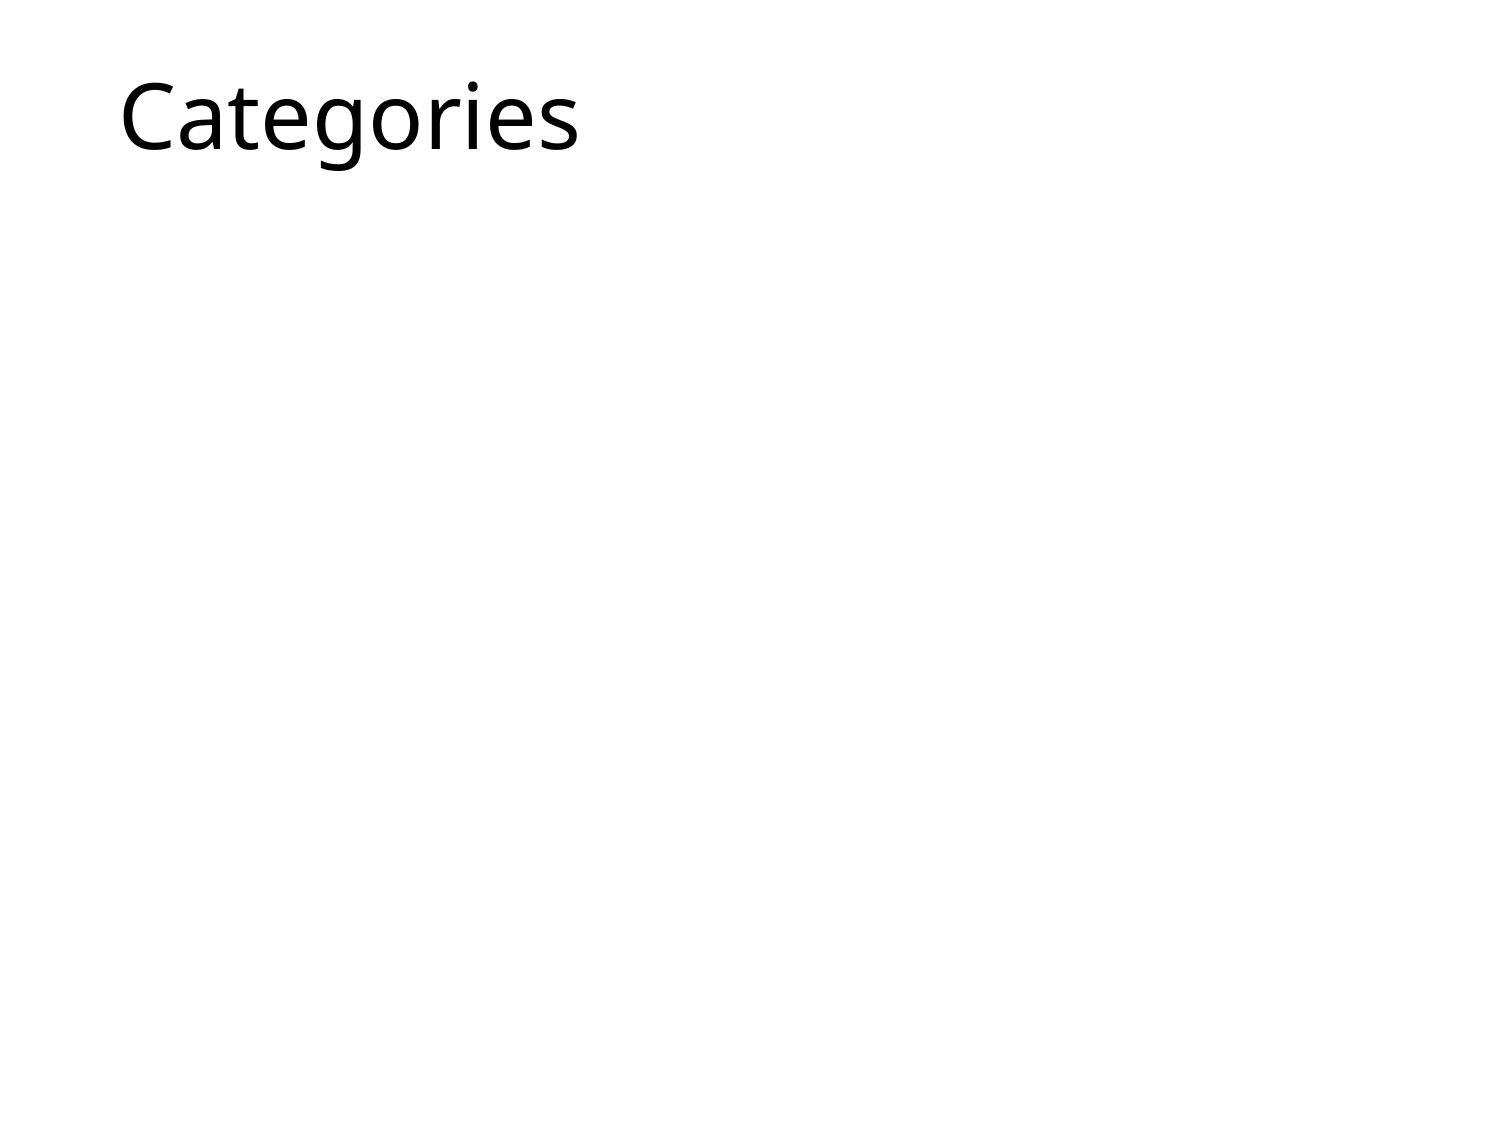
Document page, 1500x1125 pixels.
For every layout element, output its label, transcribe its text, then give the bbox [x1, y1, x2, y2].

title Categories [103, 59, 1397, 180]
